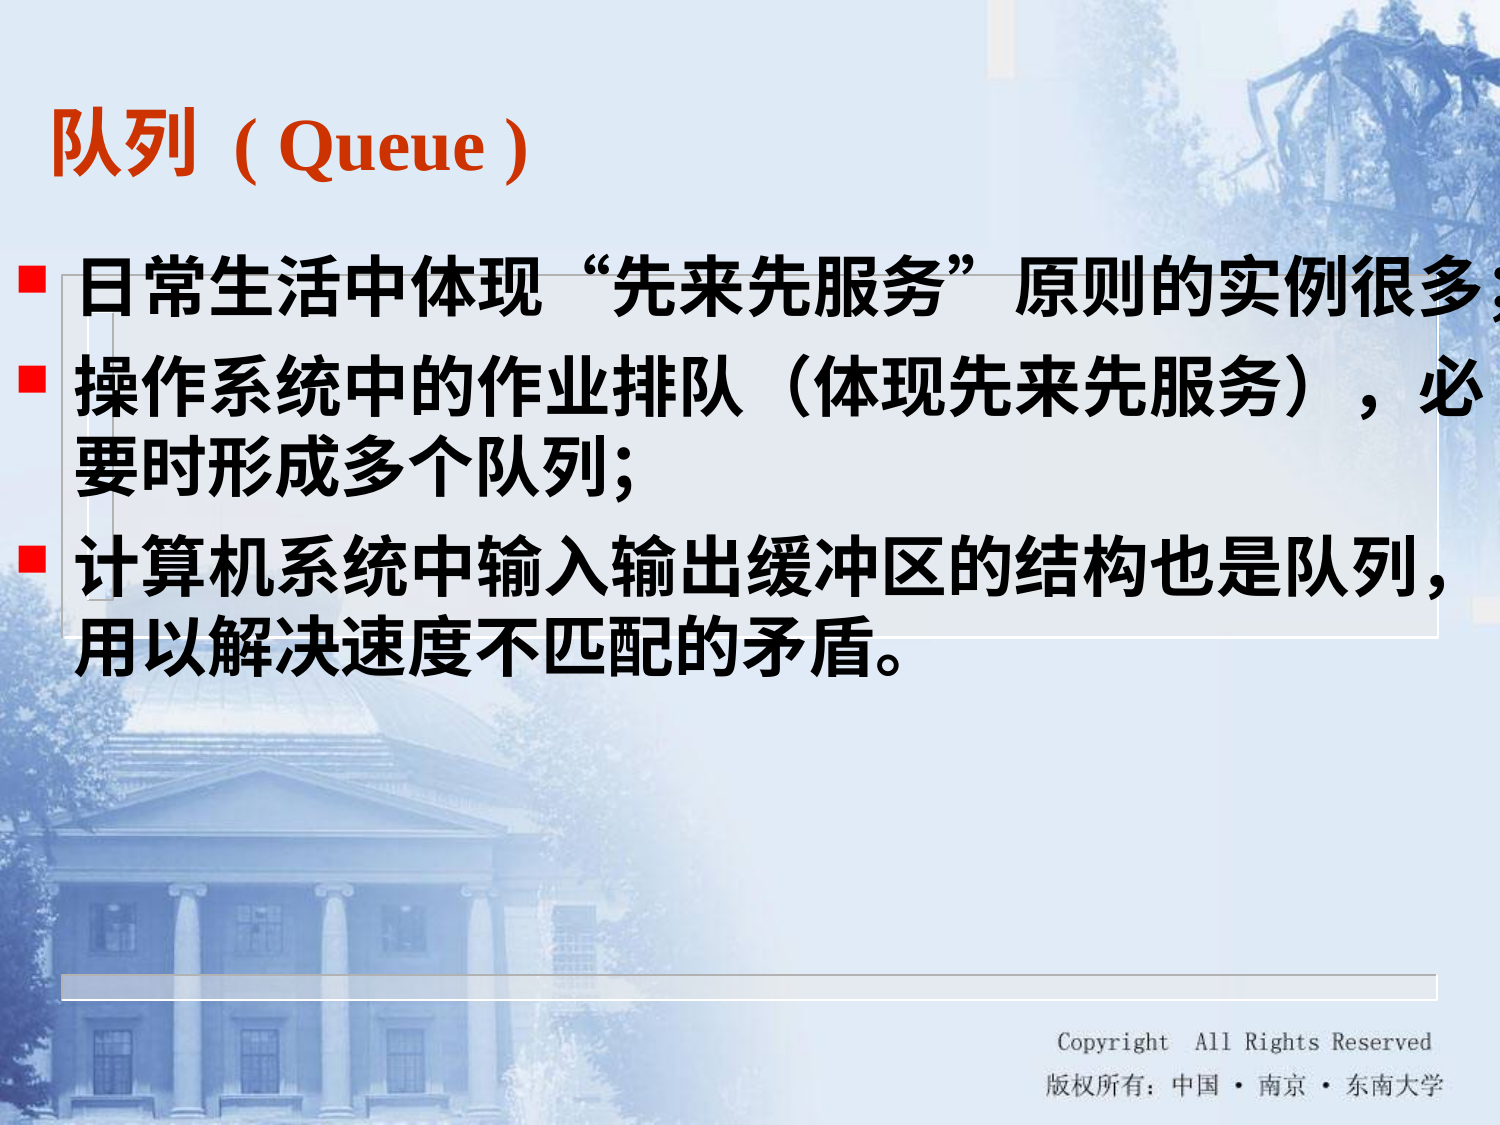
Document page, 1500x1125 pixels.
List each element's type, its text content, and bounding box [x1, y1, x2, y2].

picture [0, 693, 1500, 1125]
picture [0, 0, 1500, 237]
text_box 日常生活中体现“先来先服务”原则的实例很多； 操作系统中的作业排队（体现先来先服务），必要时形成多个队列； 计算机系统中输入输出缓冲区的结构也是队列，用以解决速度不匹配的矛盾。 [0, 237, 1500, 693]
text_box 队列 ( Queue ) [33, 90, 697, 191]
